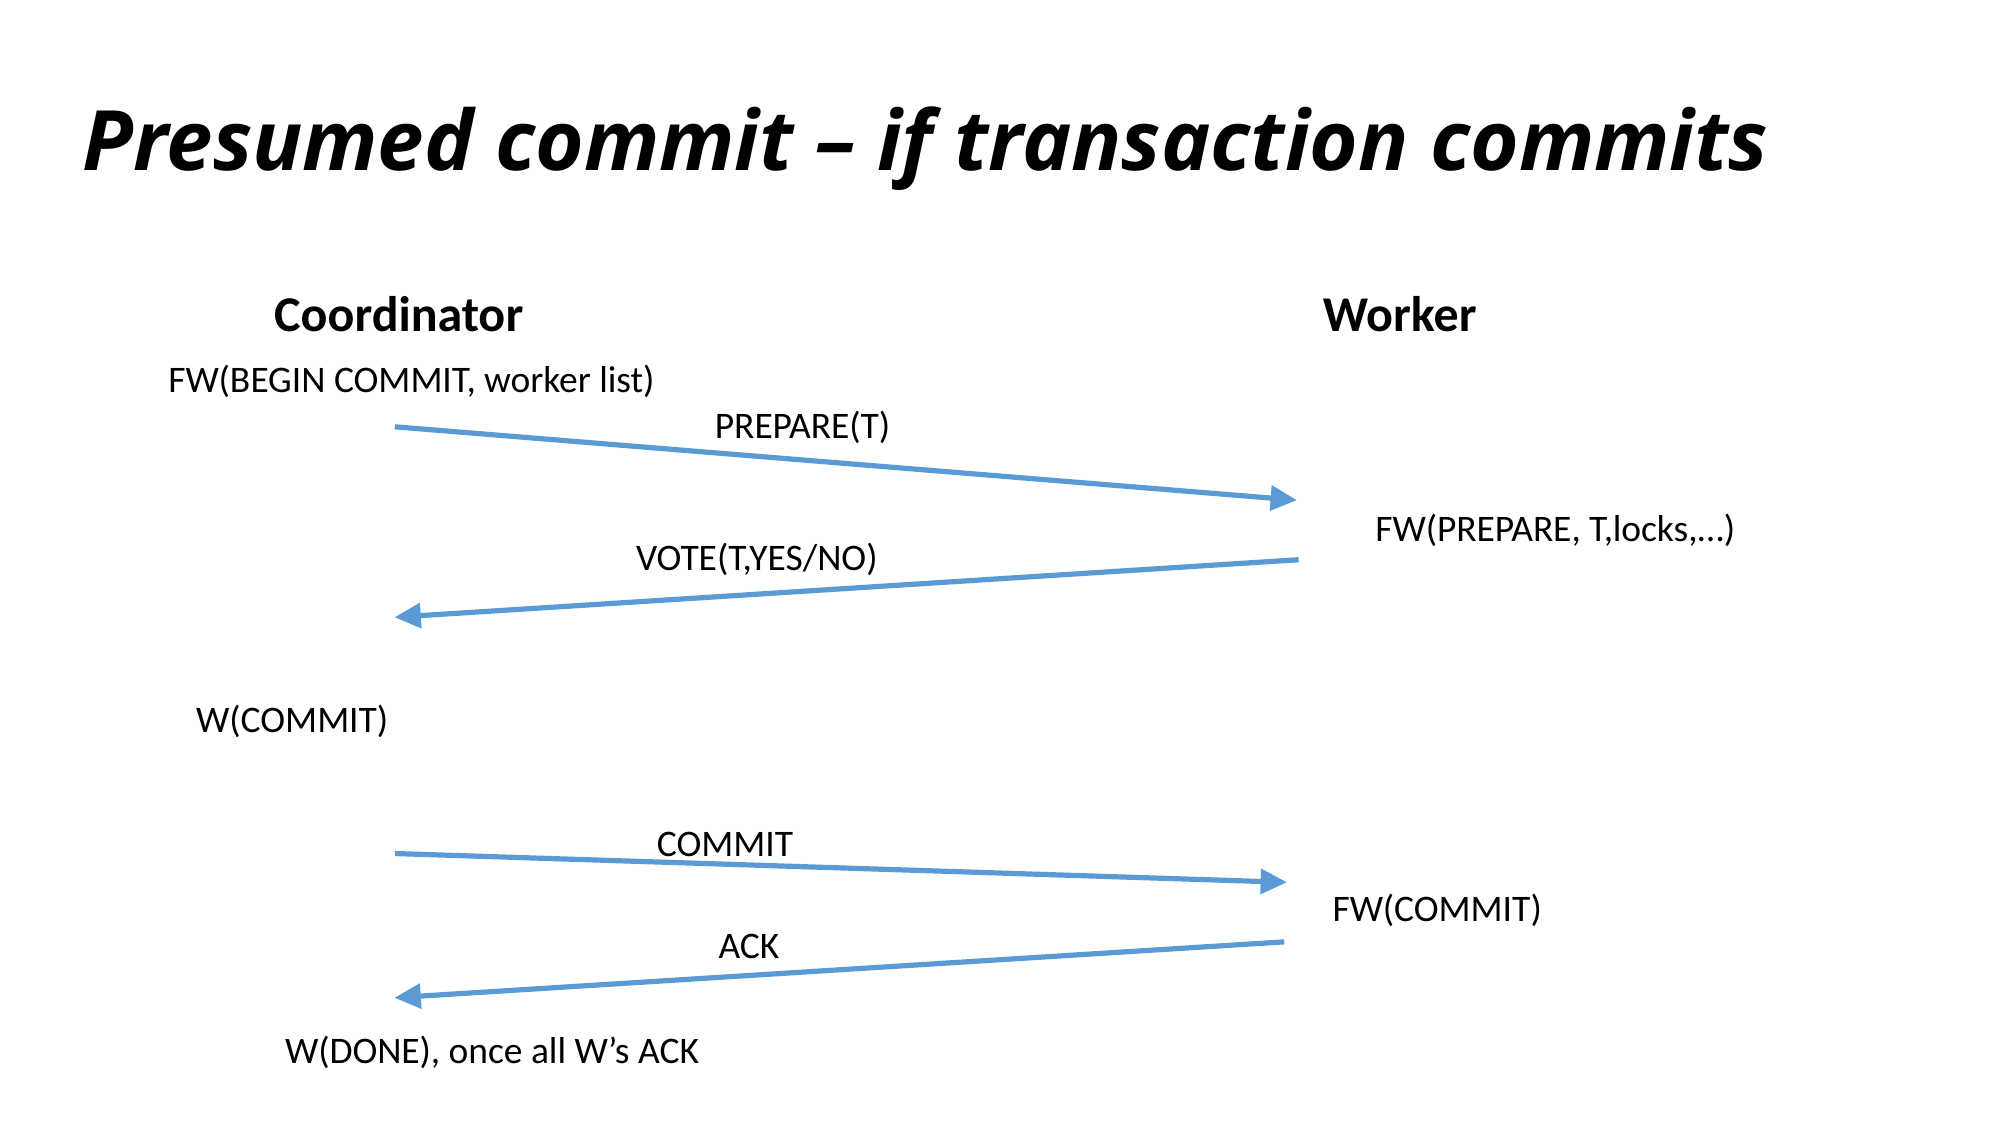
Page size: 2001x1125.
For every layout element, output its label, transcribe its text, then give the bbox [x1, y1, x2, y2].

text_box FW(PREPARE, T,locks,…) [1360, 496, 1774, 557]
text_box Coordinator [259, 274, 682, 350]
title Presumed commit – if transaction commits [67, 35, 1966, 253]
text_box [394, 525, 1299, 618]
text_box Worker [1308, 274, 1730, 350]
text_box FW(BEGIN COMMIT, worker list) [3, 347, 670, 407]
text_box FW(COMMIT) [1317, 876, 1731, 937]
text_box W(DONE), once all W’s ACK [270, 1018, 790, 1079]
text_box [394, 393, 1297, 501]
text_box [394, 811, 1287, 883]
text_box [394, 914, 1285, 998]
text_box W(COMMIT) [31, 687, 445, 748]
